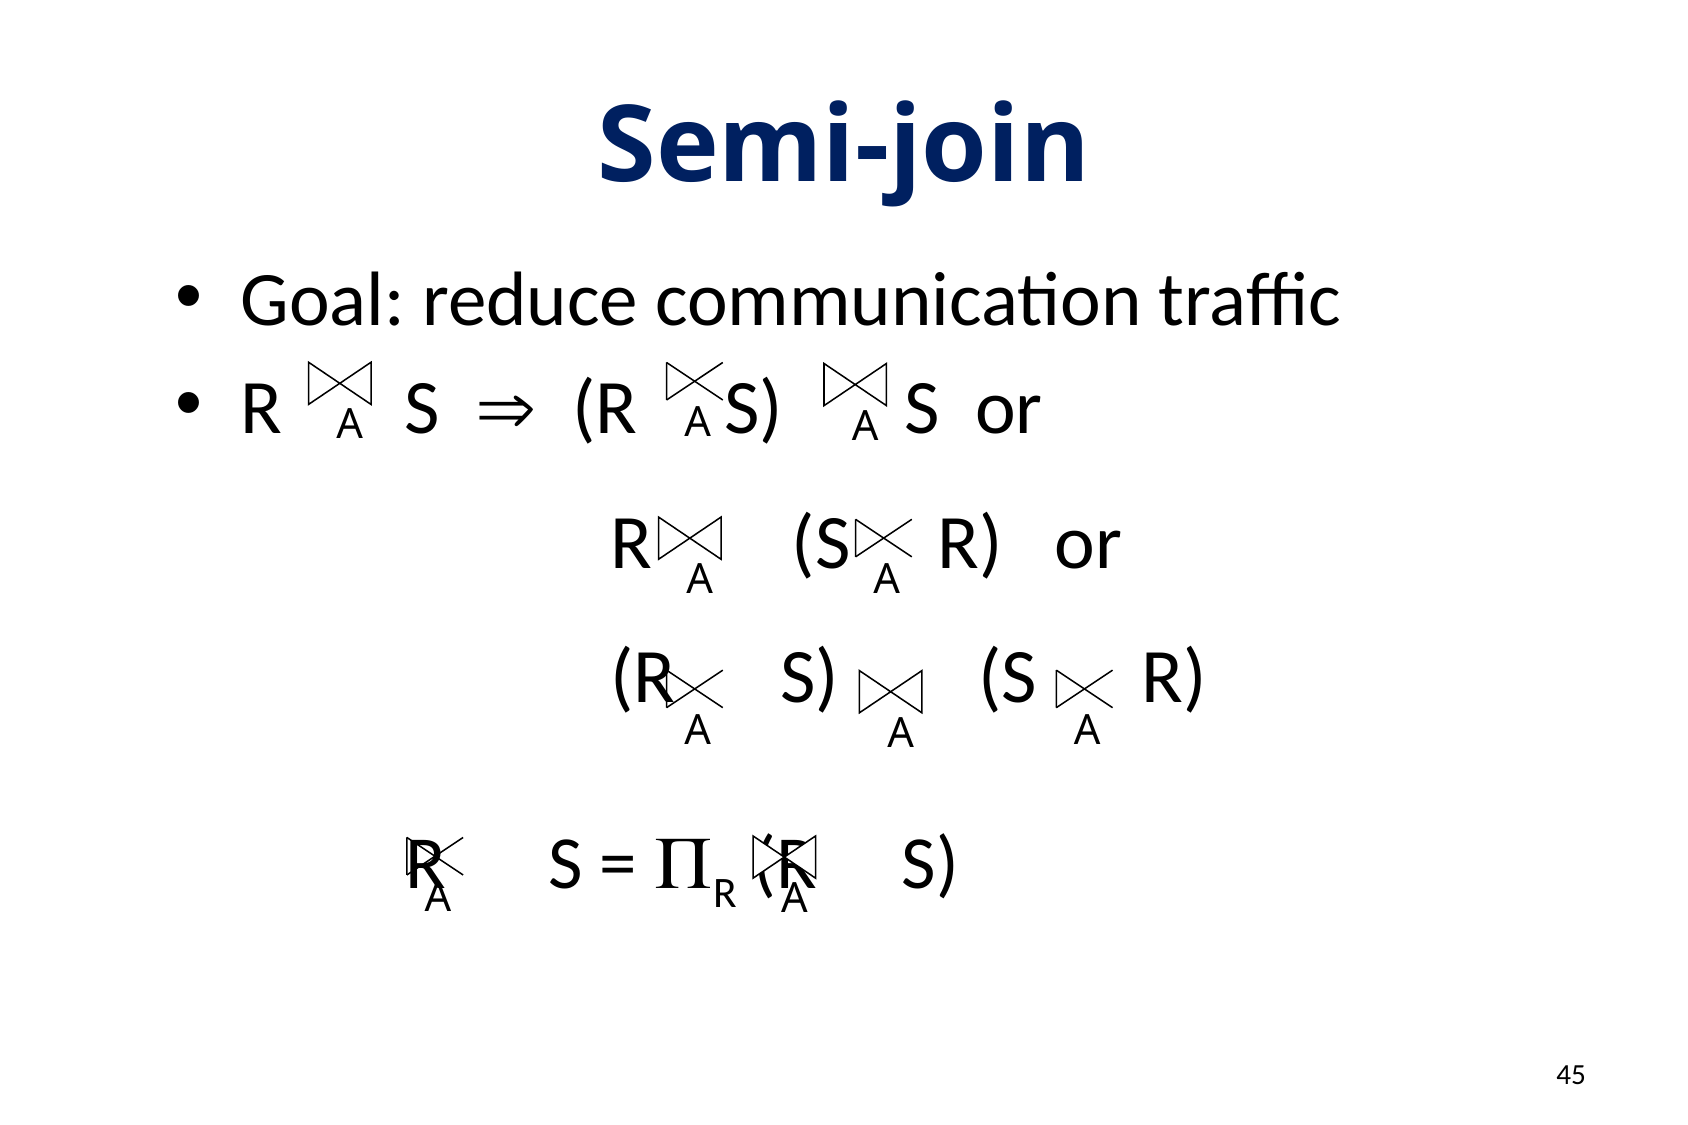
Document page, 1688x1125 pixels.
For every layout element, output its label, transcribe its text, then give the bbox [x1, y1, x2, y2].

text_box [654, 519, 728, 610]
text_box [666, 669, 726, 761]
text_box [304, 364, 378, 456]
text_box R S = R (R S) [390, 805, 975, 924]
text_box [1056, 669, 1116, 761]
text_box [666, 362, 726, 453]
list Goal: reduce communication traffic R S  (R S) S or R (S R) or (R S) (S R) [158, 239, 1593, 915]
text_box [748, 838, 823, 929]
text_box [855, 672, 929, 764]
title Semi-join [84, 45, 1604, 233]
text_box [819, 365, 894, 457]
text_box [855, 519, 915, 610]
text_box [406, 837, 466, 929]
slide_number 45 [1209, 1042, 1604, 1103]
